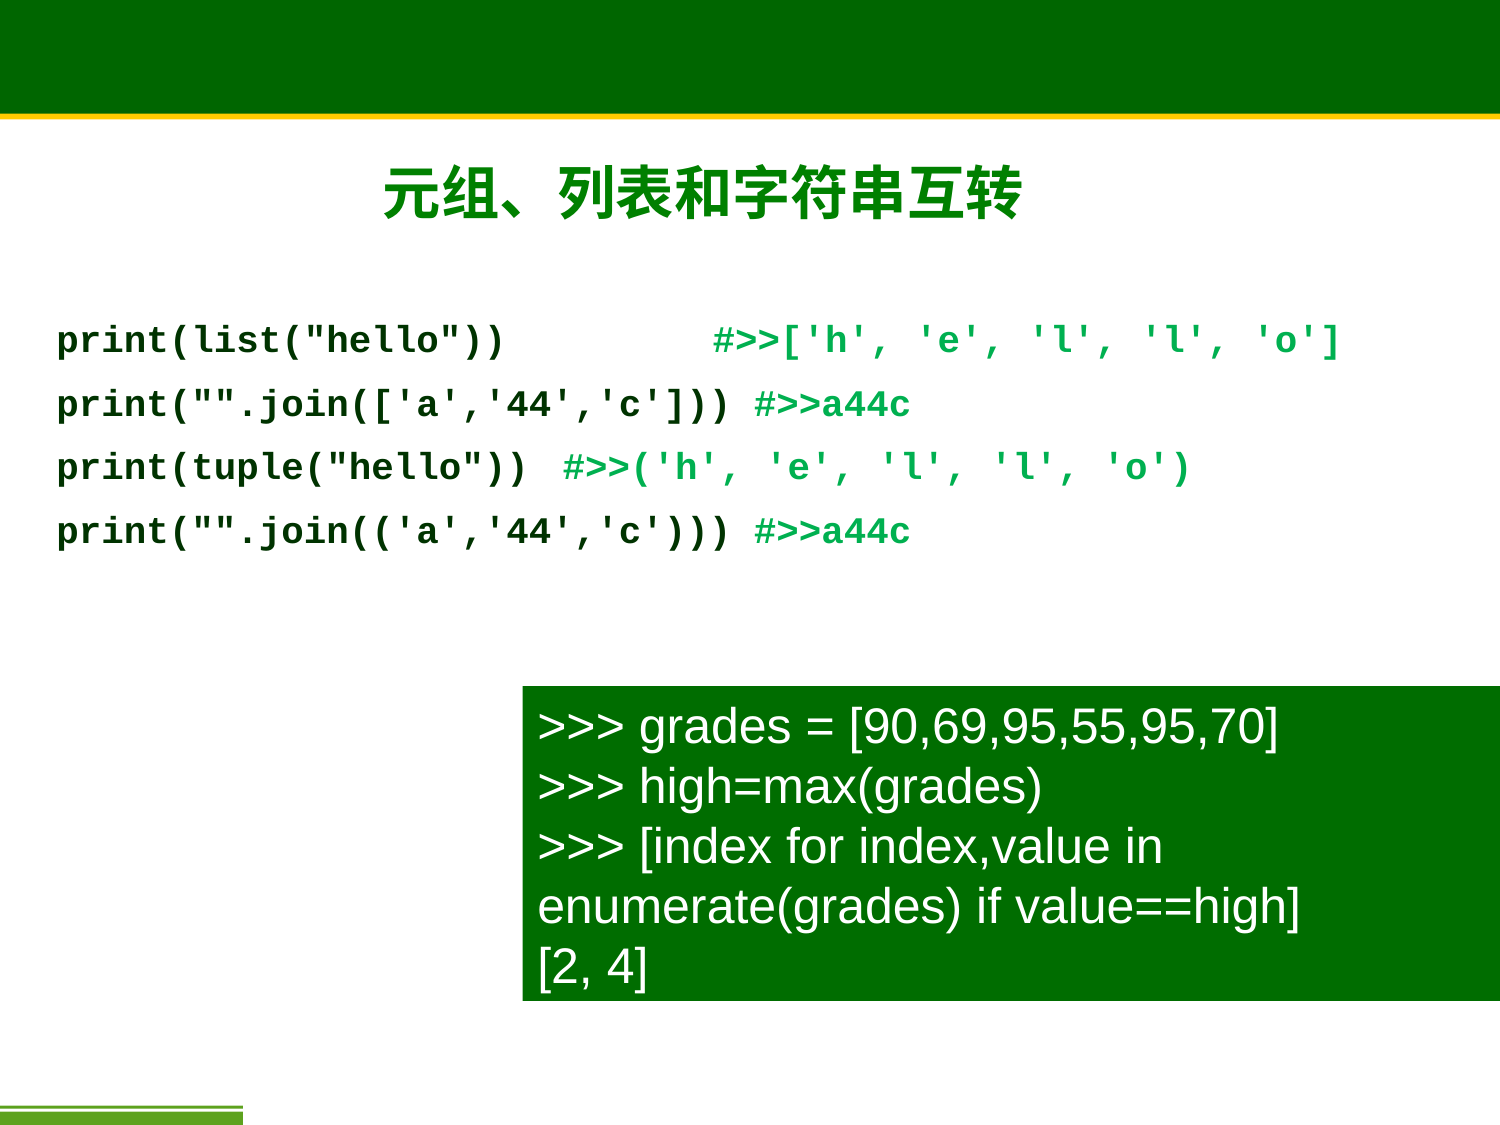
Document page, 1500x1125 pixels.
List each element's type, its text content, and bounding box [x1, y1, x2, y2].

list print(list("hello")) #>>['h', 'e', 'l', 'l', 'o'] print("".join(['a','44','c'])) #>>a44c print(tuple("hello")) #>>('h', 'e', 'l', 'l', 'o') print("".join(('a','44','c'))) #>>a44c [41, 243, 1483, 813]
text_box >>> grades = [90,69,95,55,95,70] >>> high=max(grades) >>> [index for index,value in enumerate(grades) if value==high] [2, 4] [522, 686, 1500, 1001]
title 元组、列表和字符串互转 [17, 125, 1389, 256]
picture [0, 1091, 243, 1125]
